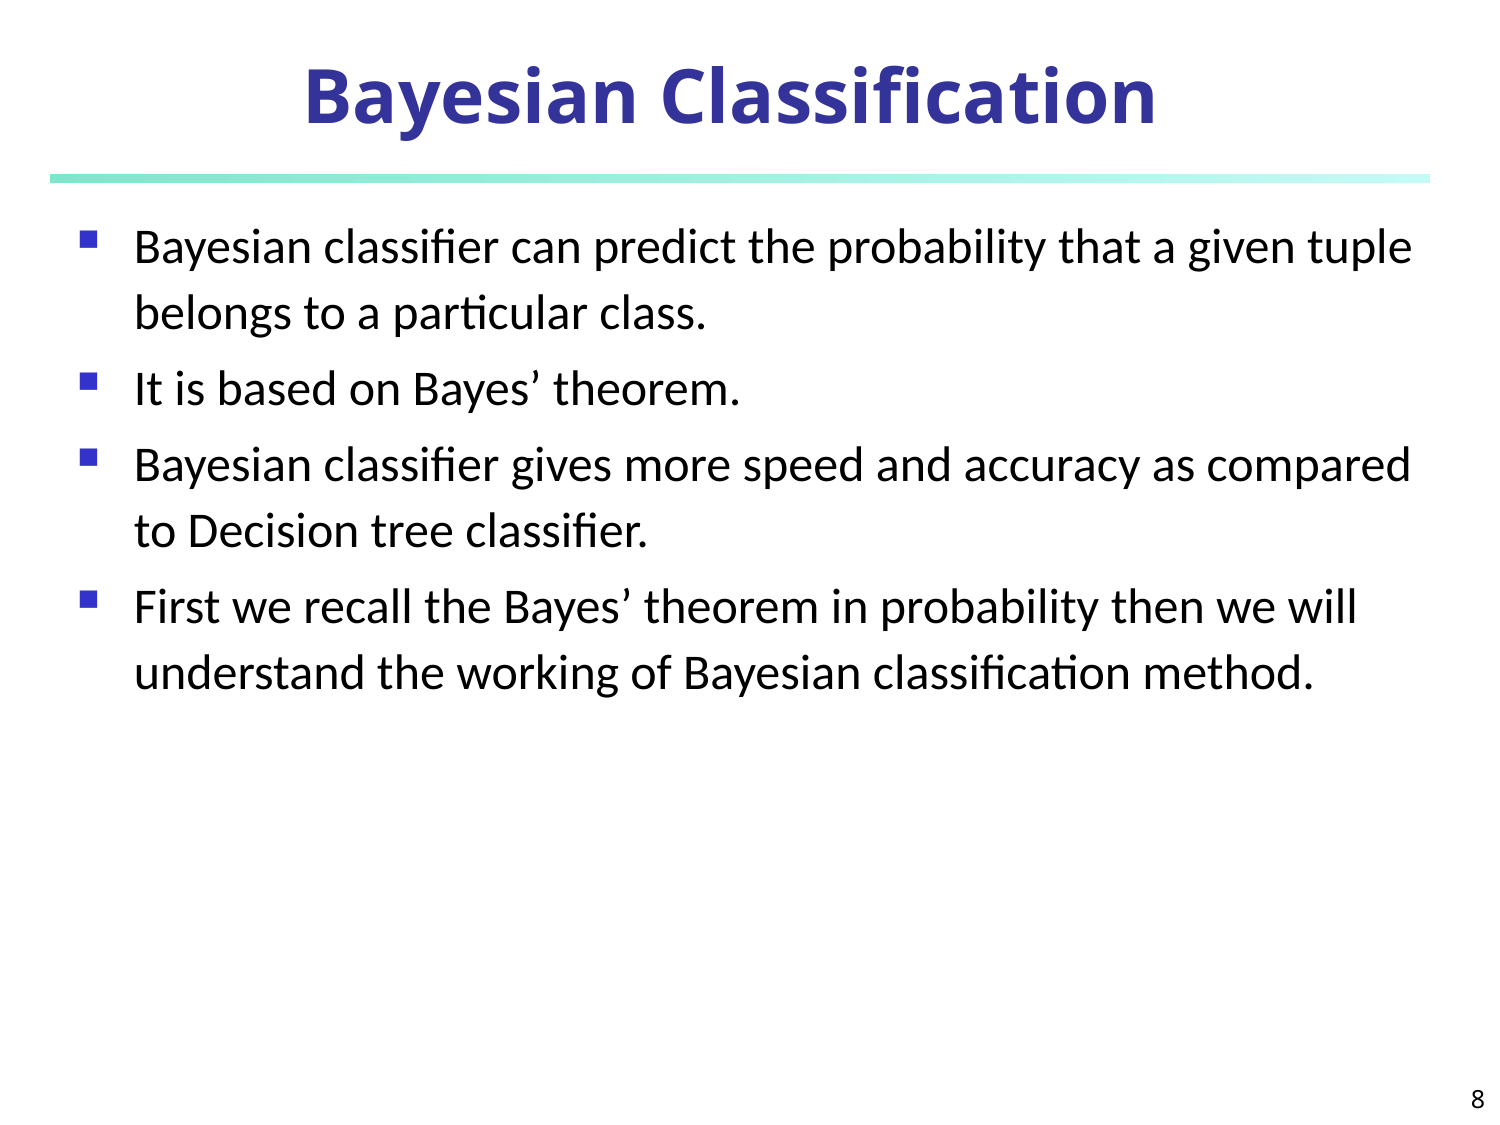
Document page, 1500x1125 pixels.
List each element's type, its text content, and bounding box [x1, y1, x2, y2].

list Bayesian classifier can predict the probability that a given tuple belongs to a particular class. It is based on Bayes’ theorem. Bayesian classifier gives more speed and accuracy as compared to Decision tree classifier. First we recall the Bayes’ theorem in probability then we will understand the working of Bayesian classification method. [62, 199, 1451, 1063]
slide_number 8 [1187, 1062, 1500, 1125]
title Bayesian Classification [99, 37, 1363, 151]
